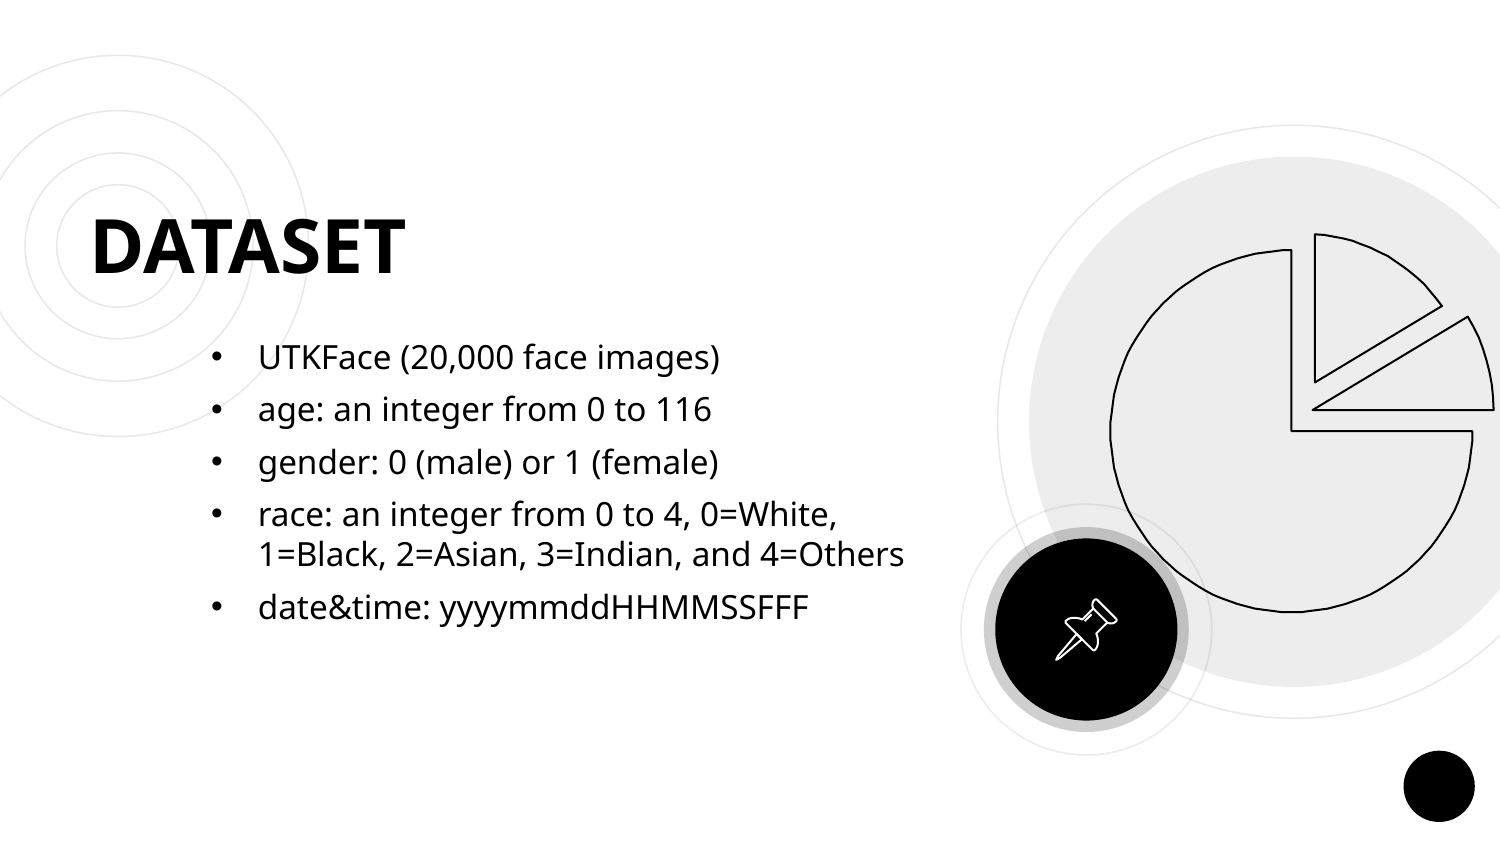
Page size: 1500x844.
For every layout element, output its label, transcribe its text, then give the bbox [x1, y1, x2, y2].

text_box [959, 503, 1213, 757]
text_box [1110, 234, 1494, 613]
text_box [1403, 750, 1475, 822]
text_box DATASET [75, 191, 1024, 304]
text_box UTKFace (20,000 face images) age: an integer from 0 to 116 gender: 0 (male) or 1 (female) race: an integer from 0 to 4, 0=White, 1=Black, 2=Asian, 3=Indian, and 4=Others date&time: yyyymmddHHMMSSFFF [175, 321, 932, 751]
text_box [1055, 599, 1117, 660]
